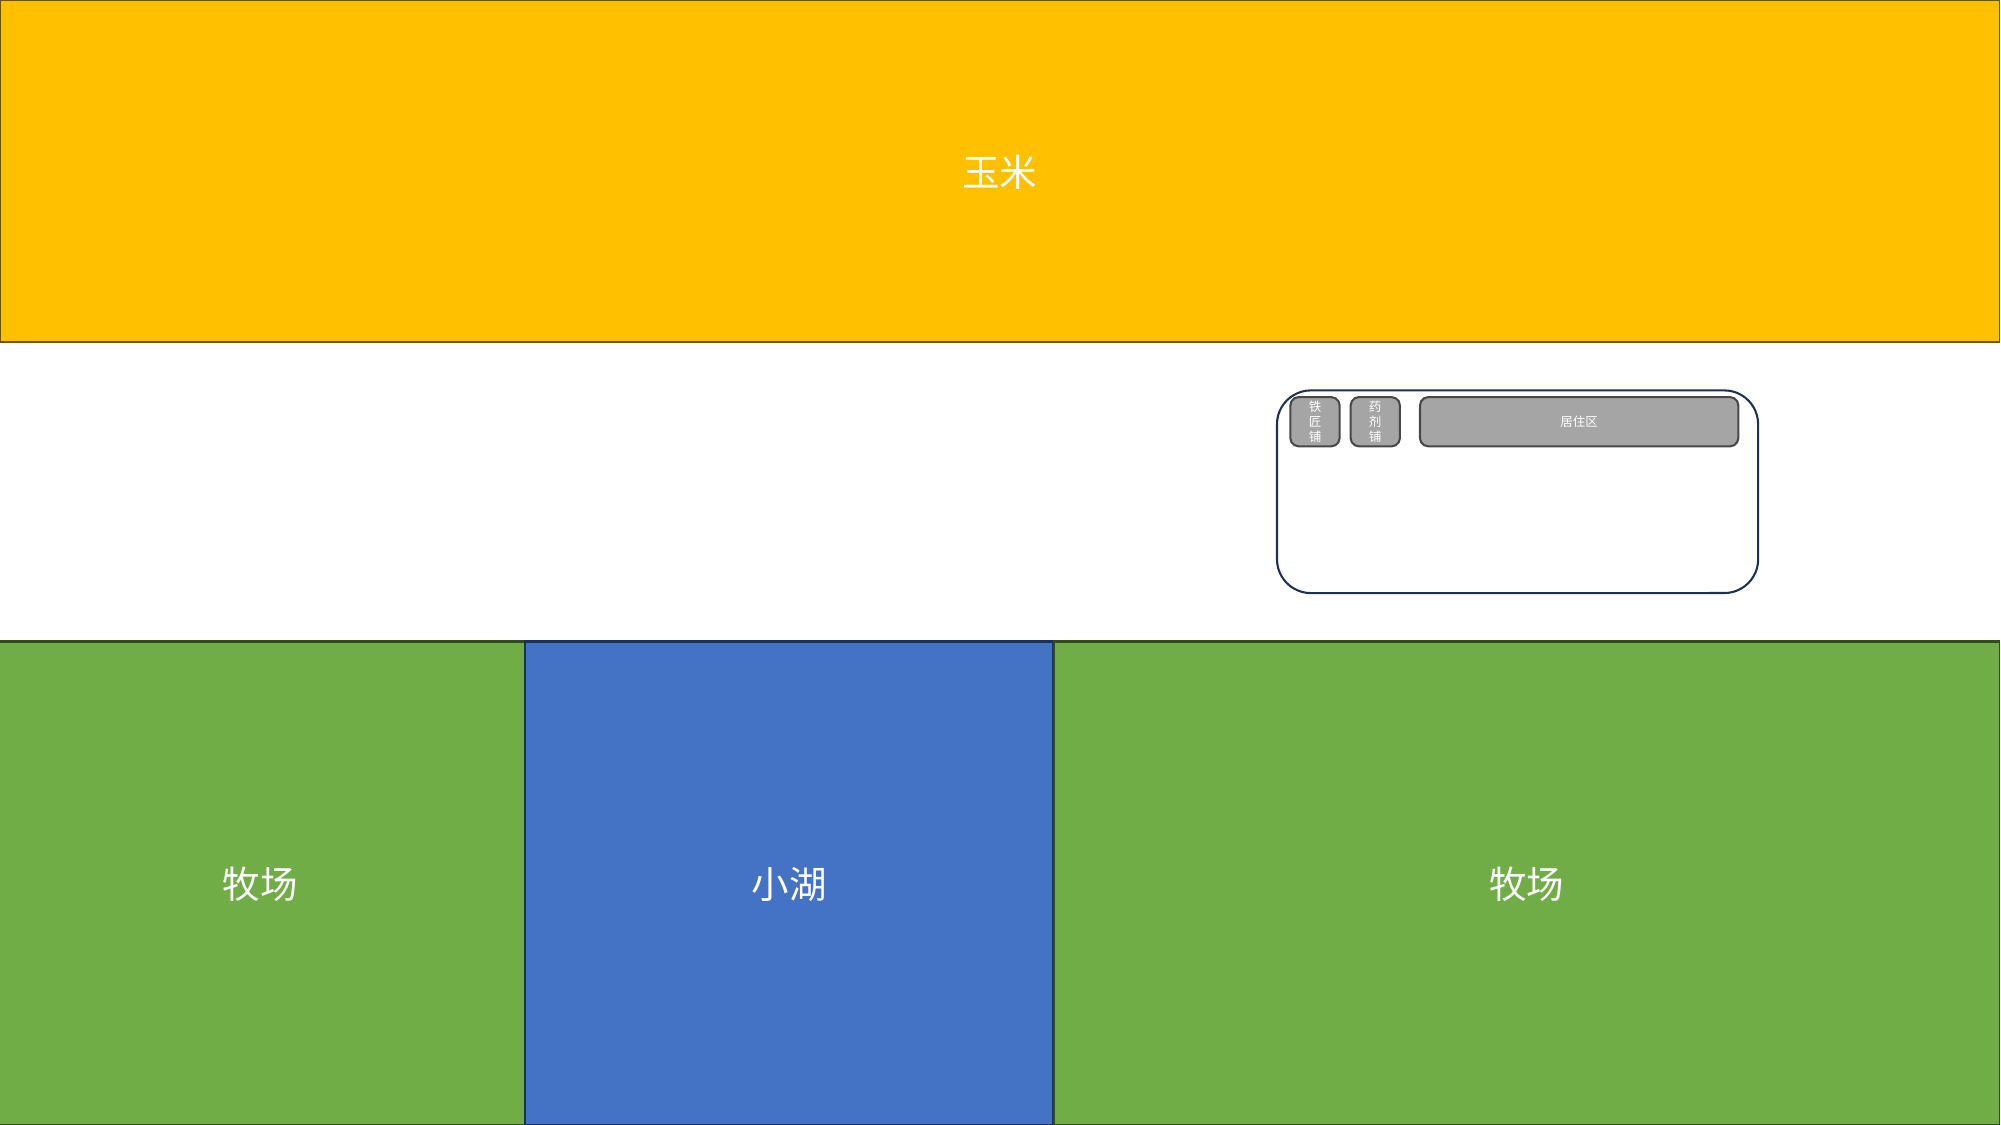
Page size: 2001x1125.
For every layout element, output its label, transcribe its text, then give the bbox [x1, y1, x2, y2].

text_box 小湖 [524, 640, 1053, 1125]
text_box 牧场 [1053, 640, 2000, 1125]
text_box 玉米 [0, 0, 2000, 343]
text_box 牧场 [0, 640, 524, 1125]
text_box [1276, 390, 1759, 594]
